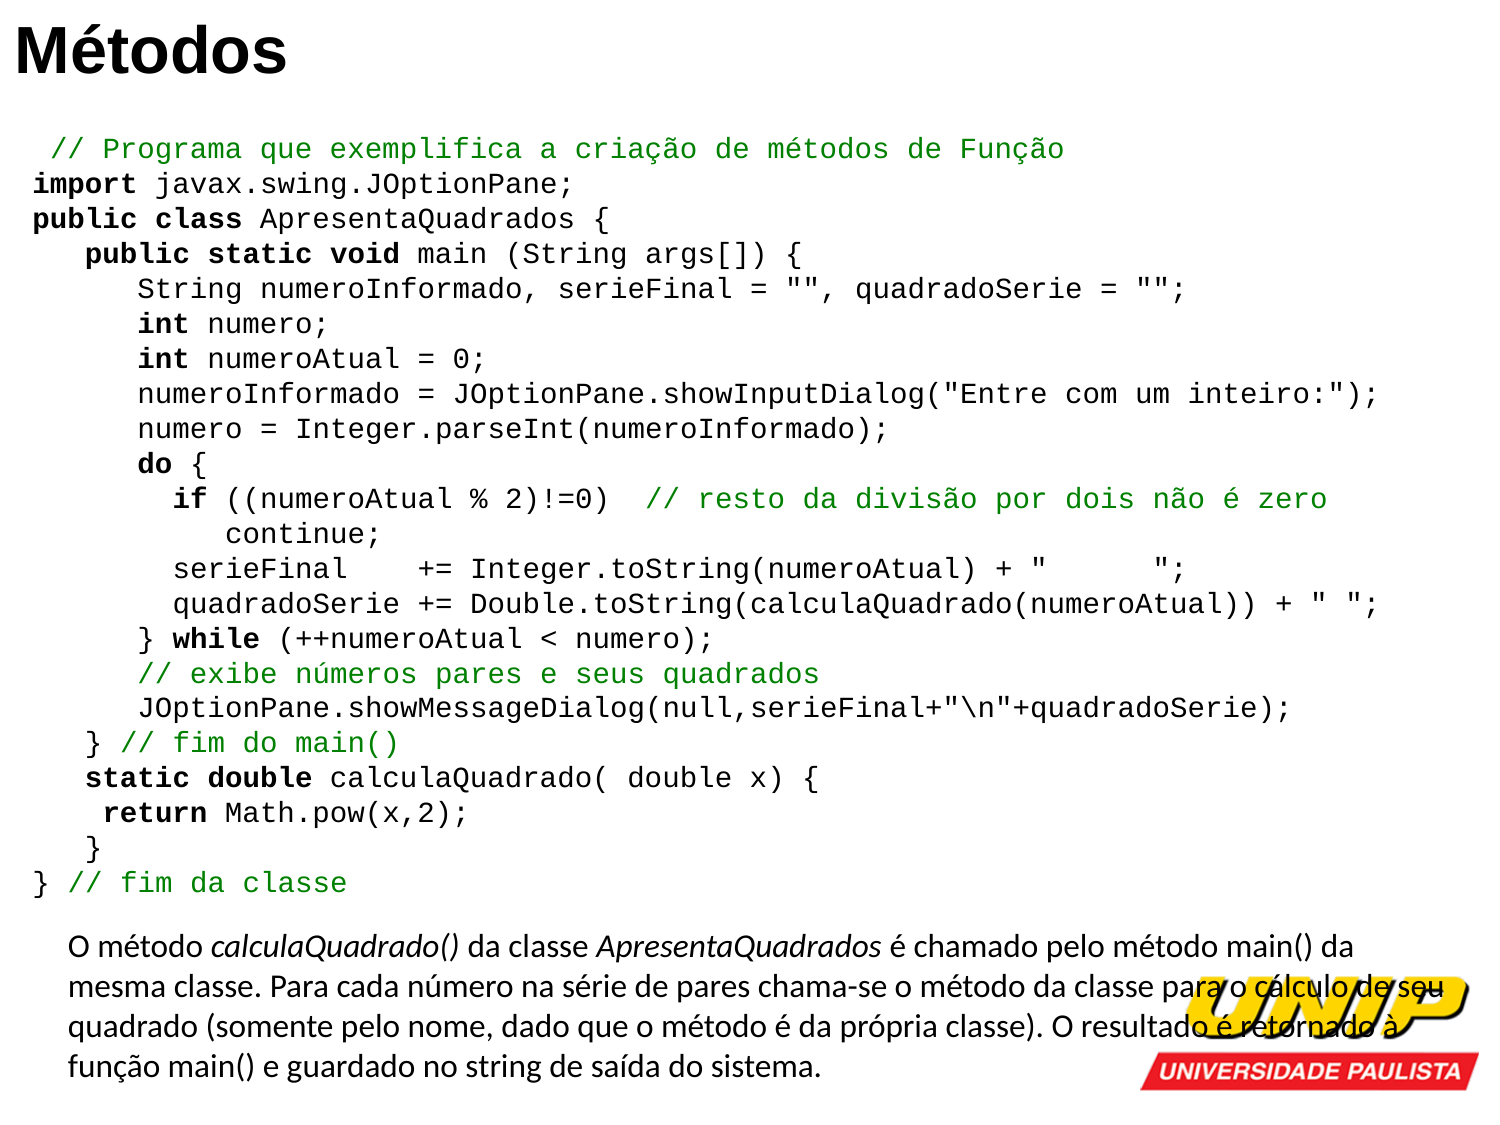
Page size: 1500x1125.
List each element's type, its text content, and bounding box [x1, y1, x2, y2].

text_box Métodos [0, 0, 1500, 95]
picture [1139, 967, 1480, 1096]
text_box // Programa que exemplifica a criação de métodos de Função import javax.swing.JOptionPane; public class ApresentaQuadrados { public static void main (String args[]) { String numeroInformado, serieFinal = "", quadradoSerie = ""; int numero; int numeroAtual = 0; numeroInformado = JOptionPane.showInputDialog("Entre com um inteiro:"); numero = Integer.parseInt(numeroInformado); do { if ((numeroAtual % 2)!=0) // resto da divisão por dois não é zero continue; serieFinal += Integer.toString(numeroAtual) + " "; quadradoSerie += Double.toString(calculaQuadrado(numeroAtual)) + " "; } while (++numeroAtual < numero); // exibe números pares e seus quadrados JOptionPane.showMessageDialog(null,serieFinal+"\n"+quadradoSerie); } // fim do main() static double calculaQuadrado( double x) { return Math.pow(x,2); } } // fim da classe [17, 122, 1441, 906]
text_box O método calculaQuadrado() da classe ApresentaQuadrados é chamado pelo método main() da mesma classe. Para cada número na série de pares chama-se o método da classe para o cálculo de seu quadrado (somente pelo nome, dado que o método é da própria classe). O resultado é retornado à função main() e guardado no string de saída do sistema. [53, 916, 1474, 1092]
